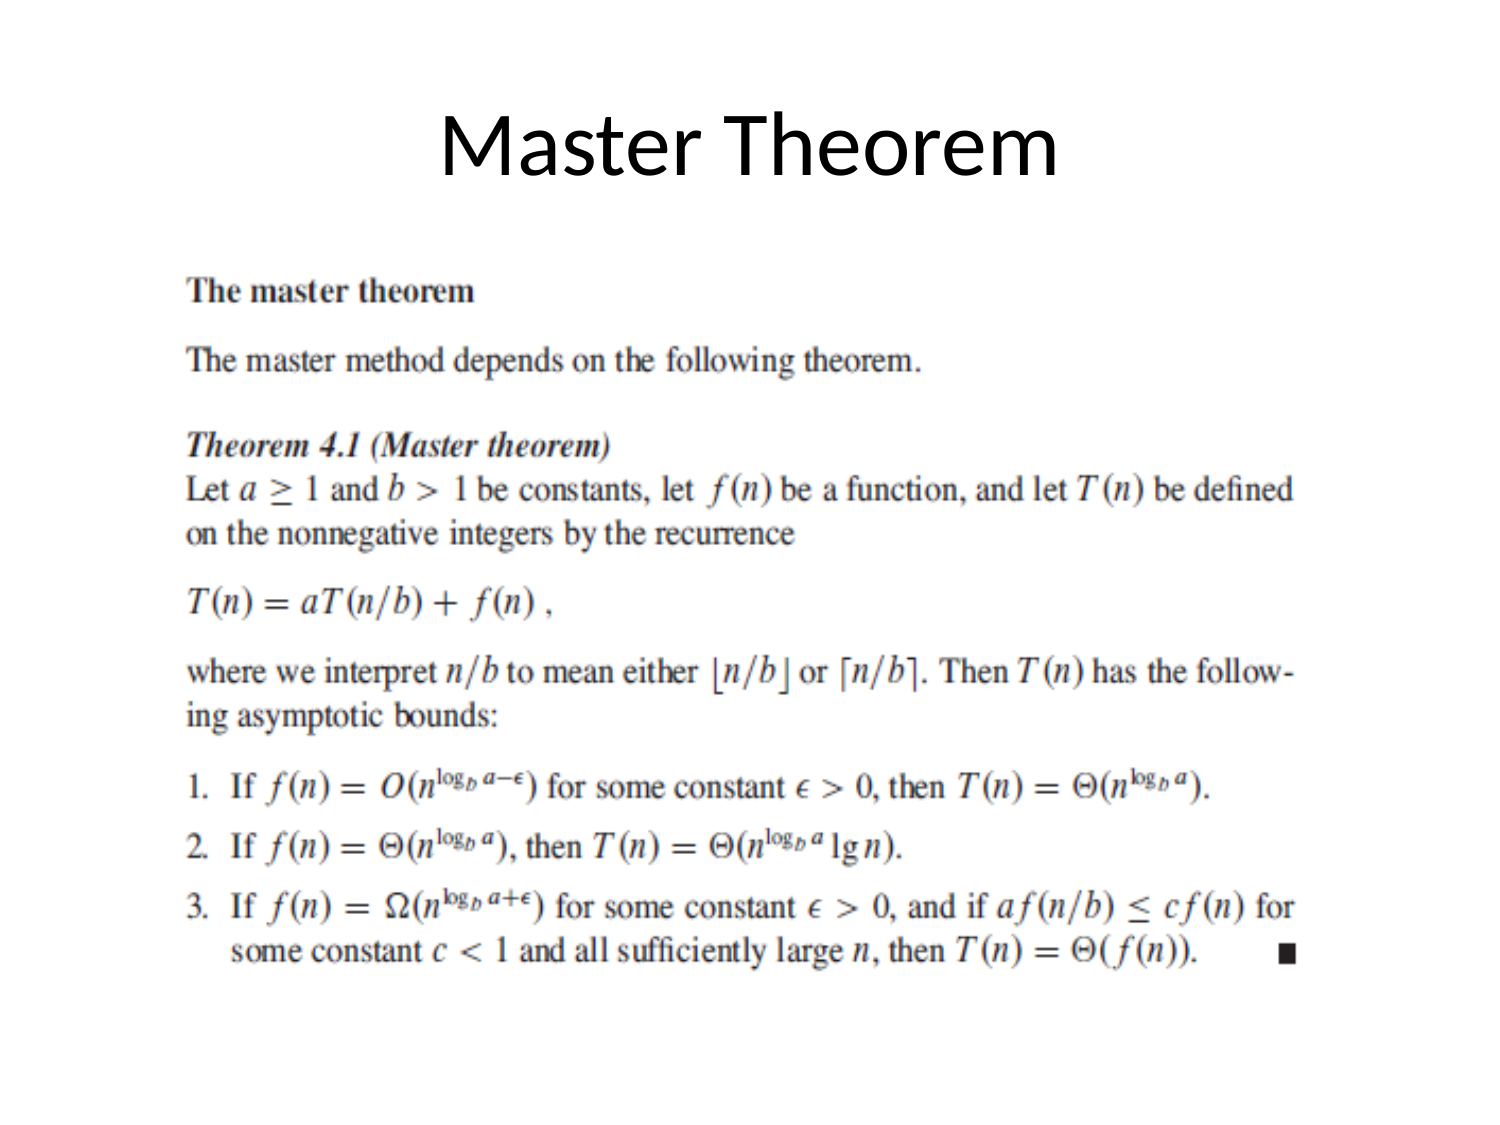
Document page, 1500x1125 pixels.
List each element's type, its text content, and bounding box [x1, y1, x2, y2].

picture [175, 266, 1327, 991]
title Master Theorem [75, 45, 1425, 233]
